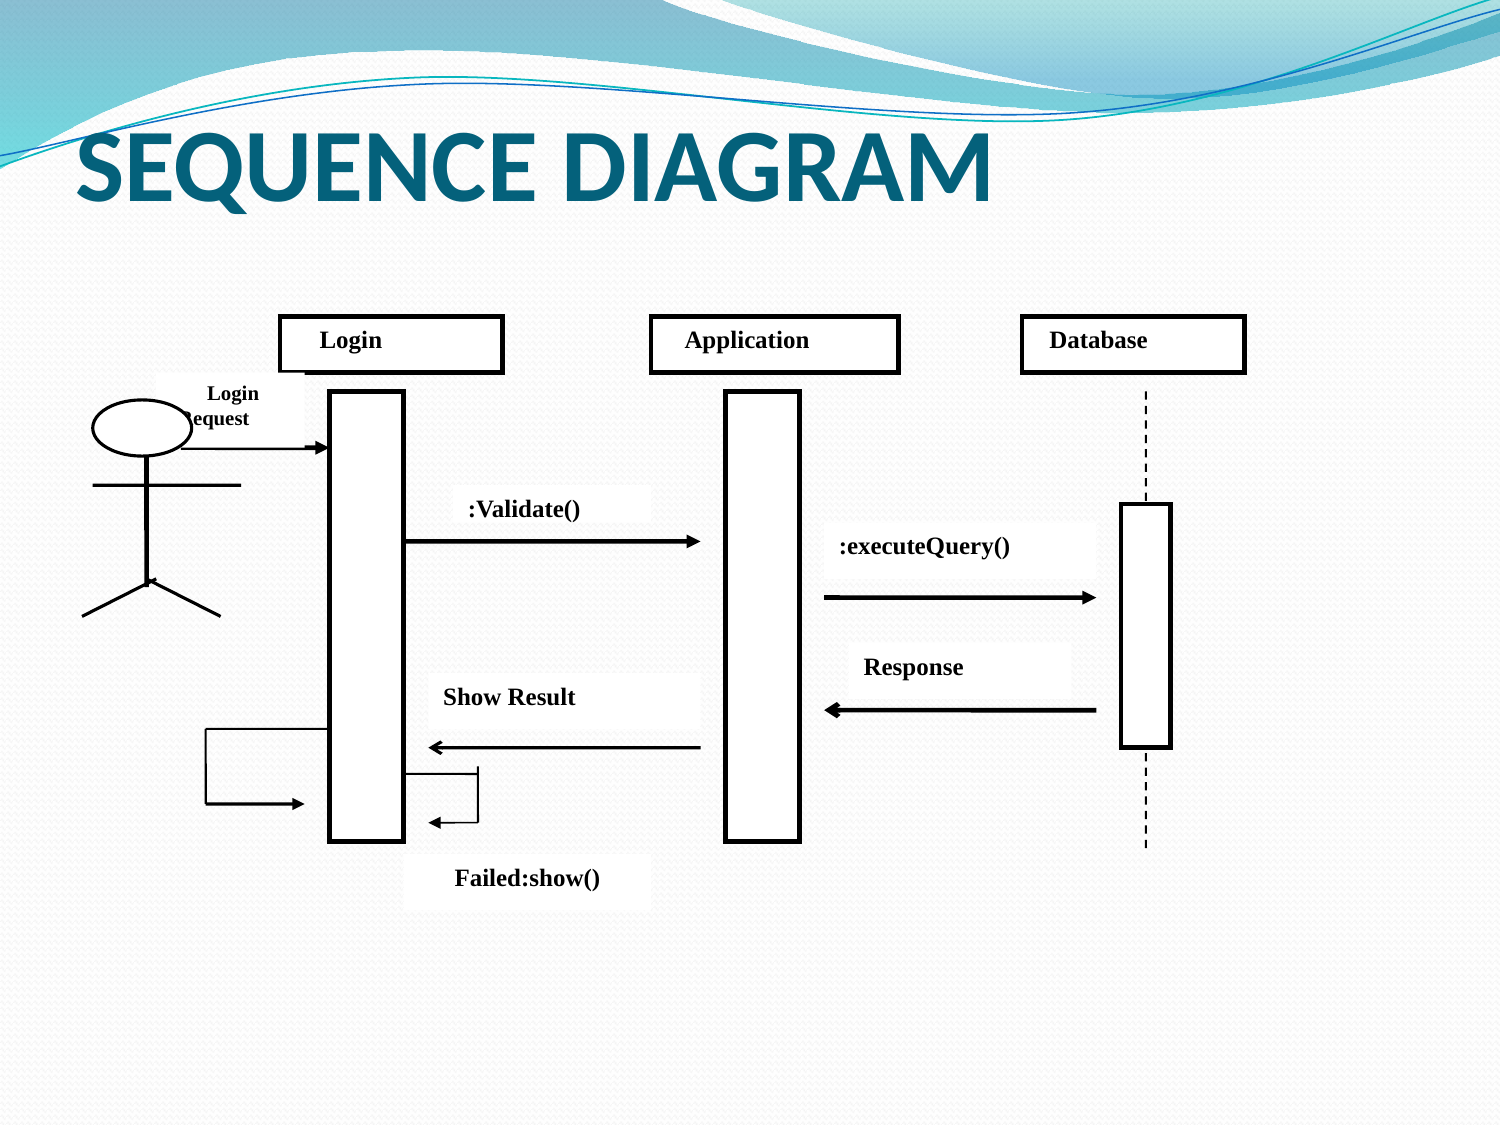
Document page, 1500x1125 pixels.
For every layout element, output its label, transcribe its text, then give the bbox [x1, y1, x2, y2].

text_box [81, 316, 1419, 1048]
title SEQUENCE DIAGRAM [74, 115, 1426, 223]
